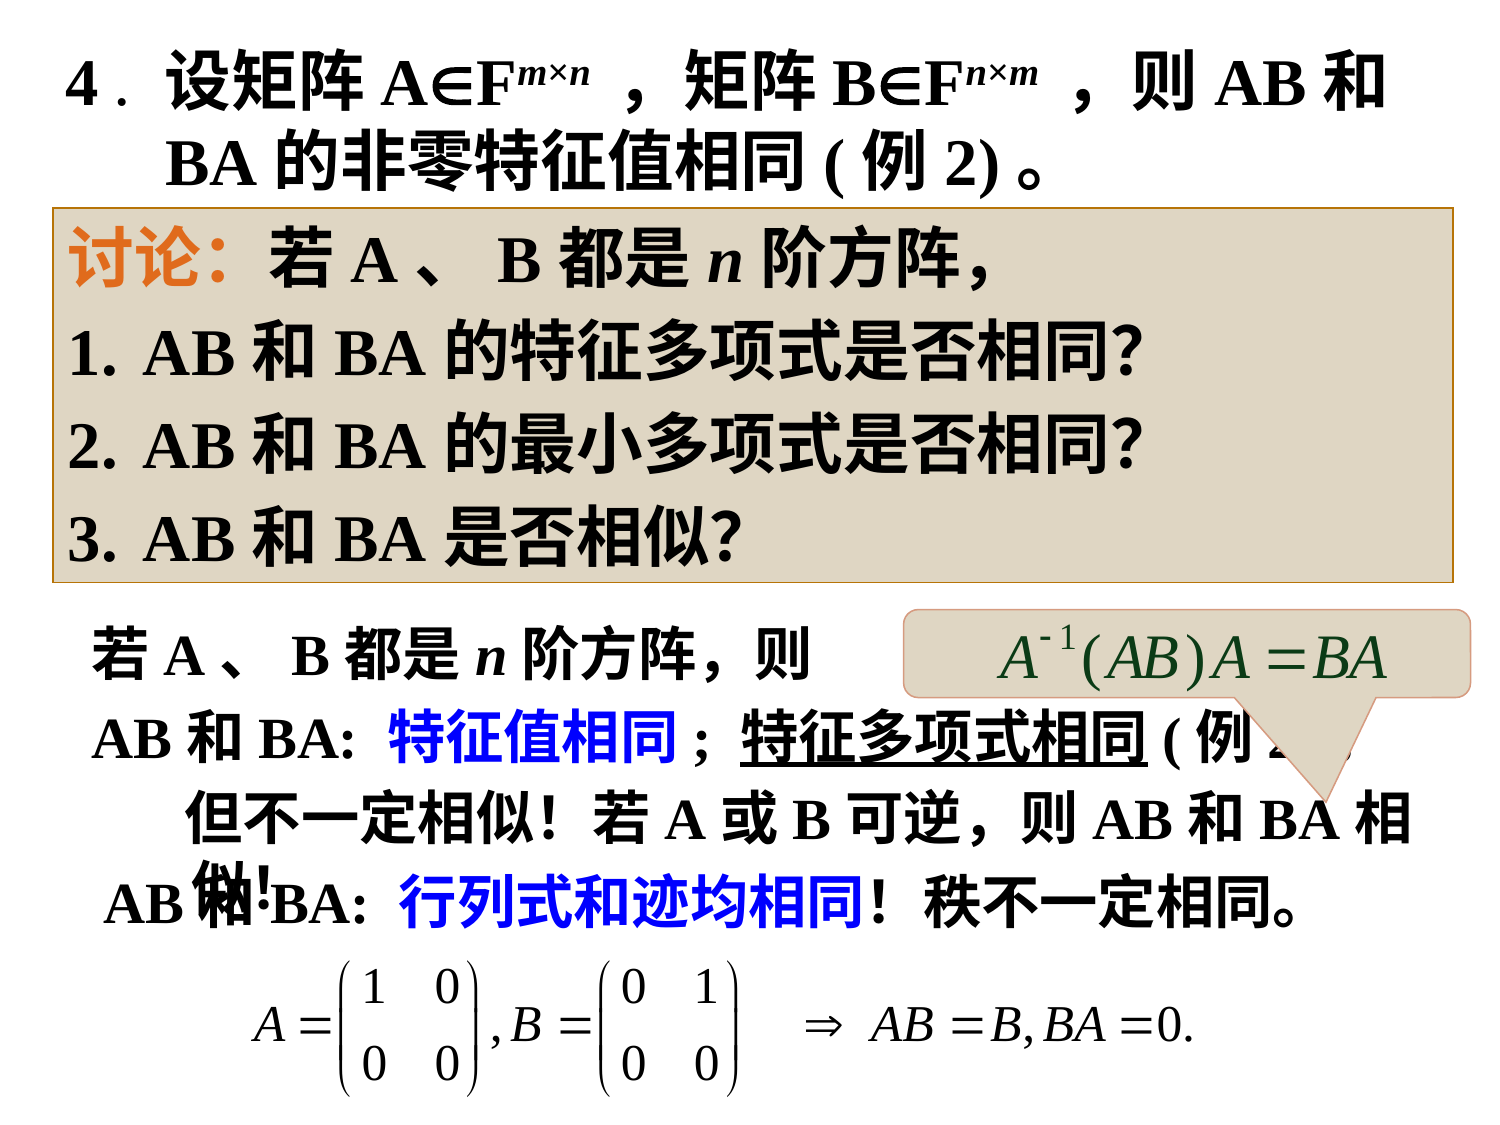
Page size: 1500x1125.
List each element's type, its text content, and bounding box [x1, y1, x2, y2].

text_box 讨论：若A、B都是n阶方阵， AB和BA的特征多项式是否相同？ AB和BA的最小多项式是否相同？ AB和BA是否相似？ [53, 207, 1454, 583]
list 4 . 设矩阵AFm×n ，矩阵BFn×m ，则AB和BA的非零特征值相同(例2)。 [50, 31, 1450, 233]
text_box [796, 993, 1202, 1059]
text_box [241, 950, 755, 1107]
text_box AB和BA: 特征值相同; 特征多项式相同(例2)。 但不一定相似！若A或B可逆，则AB和BA相似！ [76, 692, 1471, 870]
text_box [903, 609, 1471, 702]
text_box 若A、B都是n阶方阵，则 [76, 609, 845, 695]
text_box AB和BA: 行列式和迹均相同！秩不一定相同。 [88, 857, 1459, 969]
